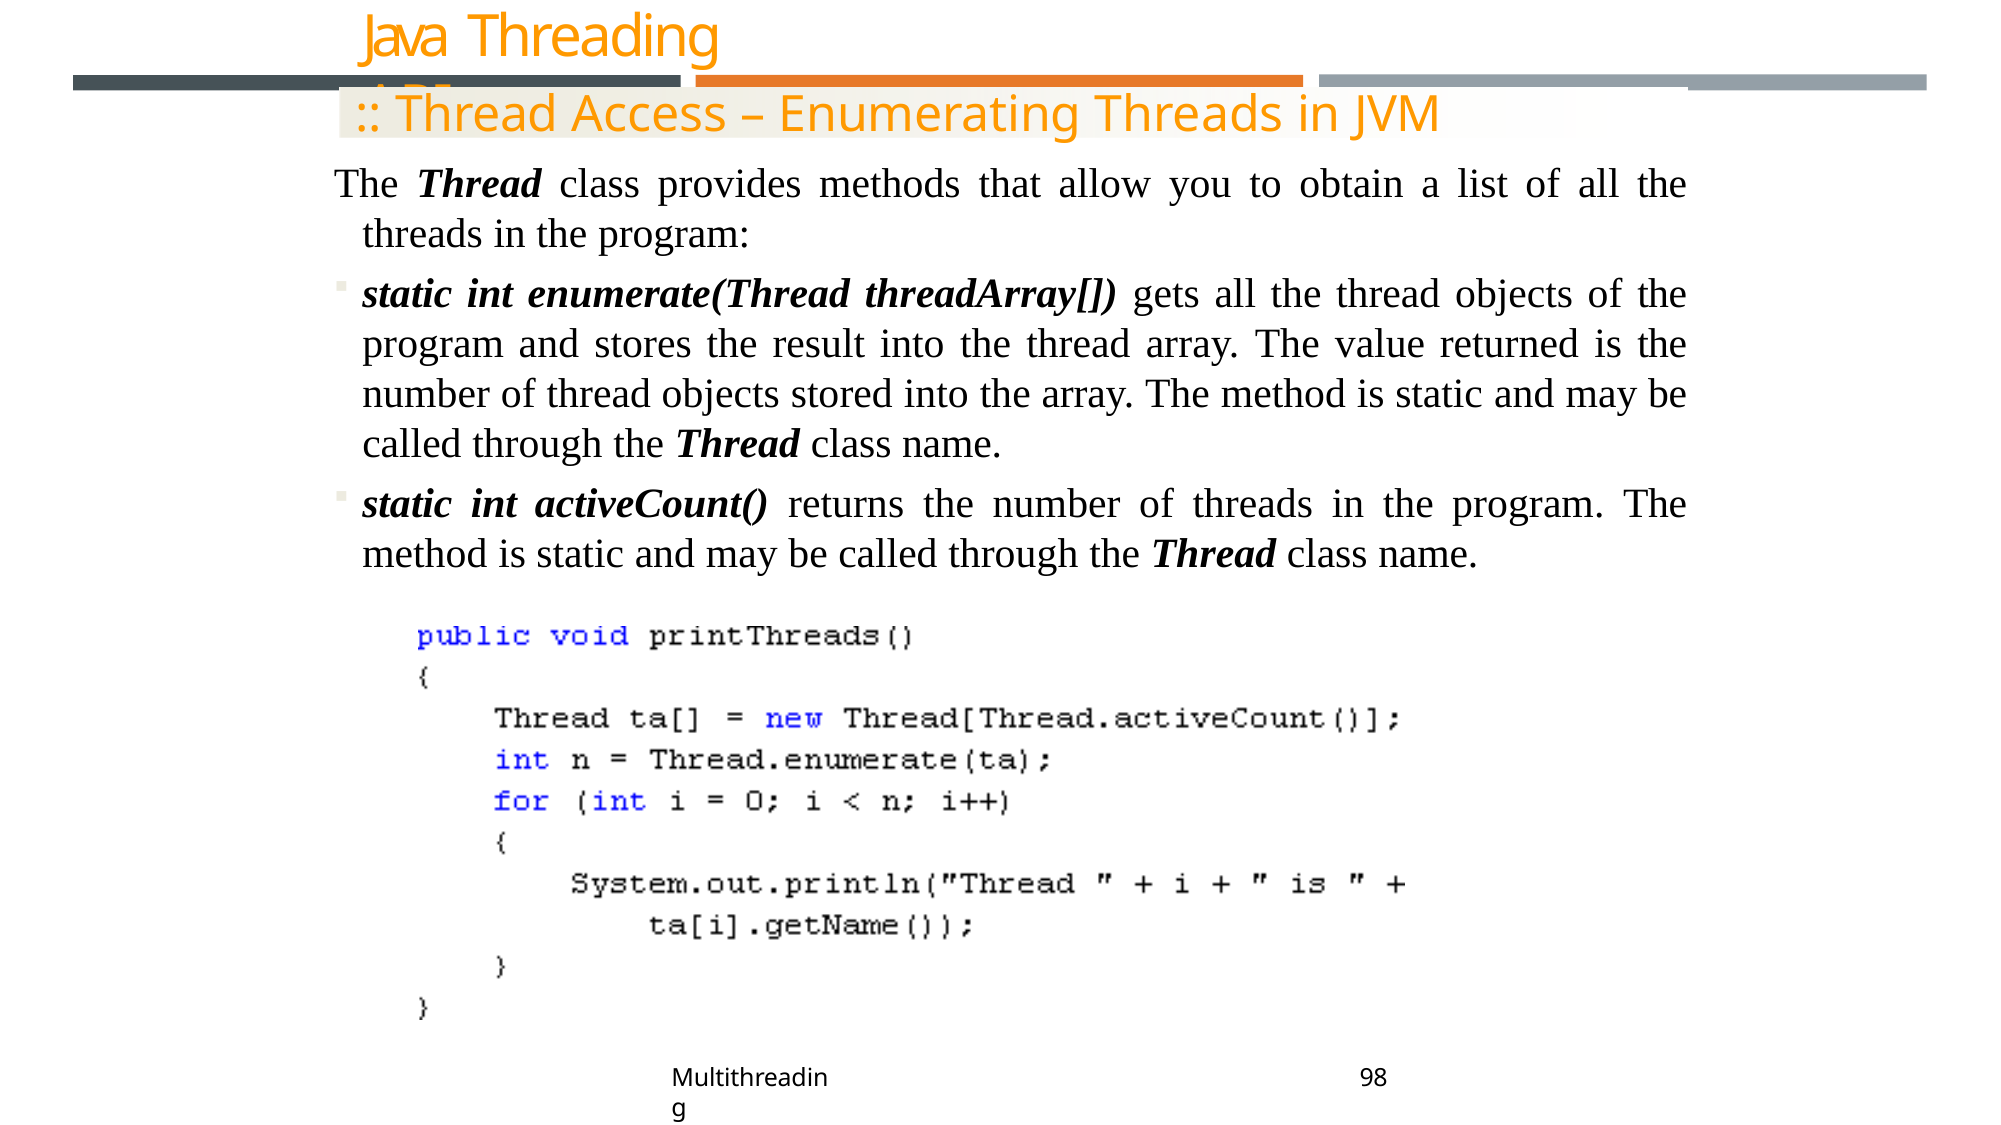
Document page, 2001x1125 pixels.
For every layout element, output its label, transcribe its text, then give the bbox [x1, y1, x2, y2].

picture [418, 626, 1405, 1020]
text_box [1688, 74, 1927, 91]
slide_number 109 [1357, 1056, 1419, 1125]
title Java Threading API [360, 0, 808, 61]
text_box [73, 75, 331, 91]
text_box :: Thread Access – Enumerating Threads in JVM The Thread class provides methods that allow you to obtain a list of all the threads in the program: static int enumerate(Thread threadArray[]) gets all the thread objects of the program and stores the result into the thread array. The value returned is the number of thread objects stored into the array. The method is static and may be called through the Thread class name. static int activeCount() returns the number of threads in the program. The method is static and may be called through the Thread class name. [331, 61, 1688, 577]
text_box Multithreading [669, 1062, 831, 1122]
picture [339, 87, 1688, 138]
